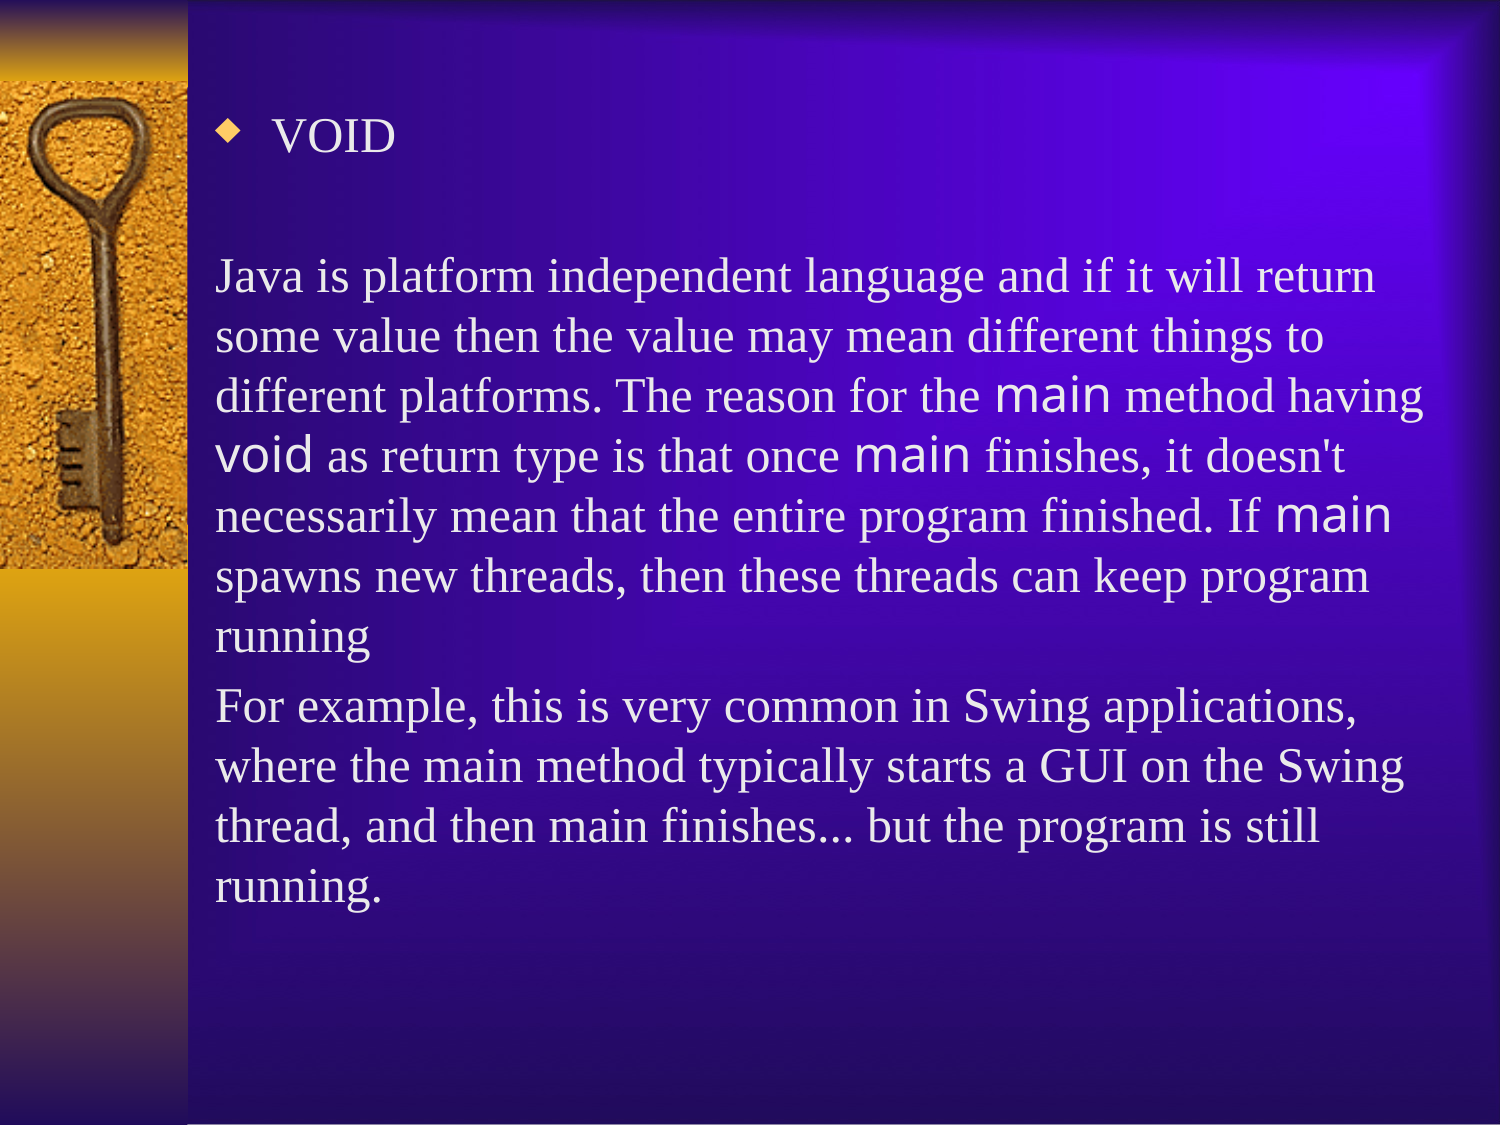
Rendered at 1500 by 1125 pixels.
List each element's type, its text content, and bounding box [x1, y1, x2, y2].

list VOID Java is platform independent language and if it will return some value then the value may mean different things to different platforms. The reason for the main method having void as return type is that once main finishes, it doesn't necessarily mean that the entire program finished. If main spawns new threads, then these threads can keep program running For example, this is very common in Swing applications, where the main method typically starts a GUI on the Swing thread, and then main finishes... but the program is still running. [199, 24, 1476, 1001]
picture [0, 0, 1500, 1125]
